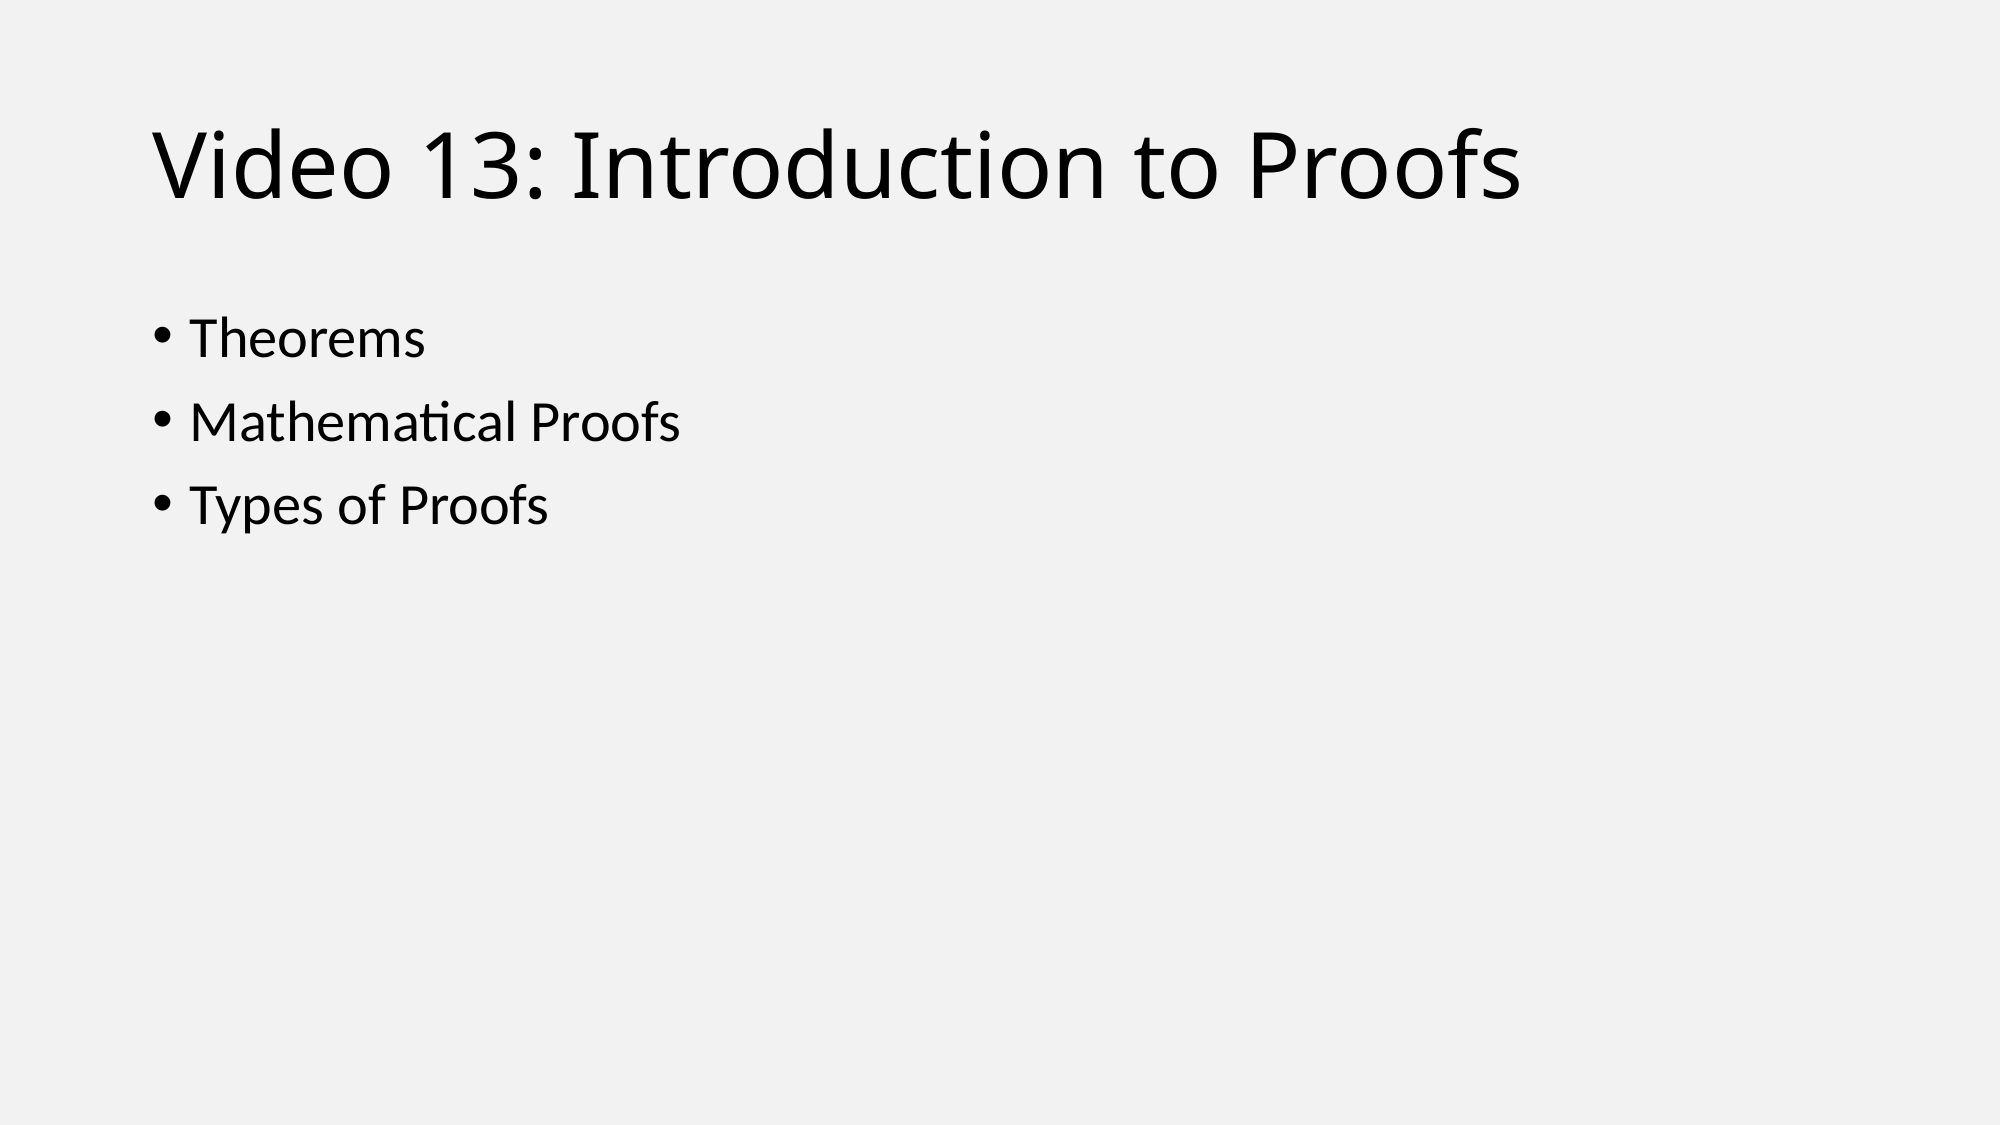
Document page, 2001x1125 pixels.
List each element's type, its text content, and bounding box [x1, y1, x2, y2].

list Theorems Mathematical Proofs Types of Proofs [137, 299, 1863, 1014]
title Video 13: Introduction to Proofs [137, 59, 1863, 278]
